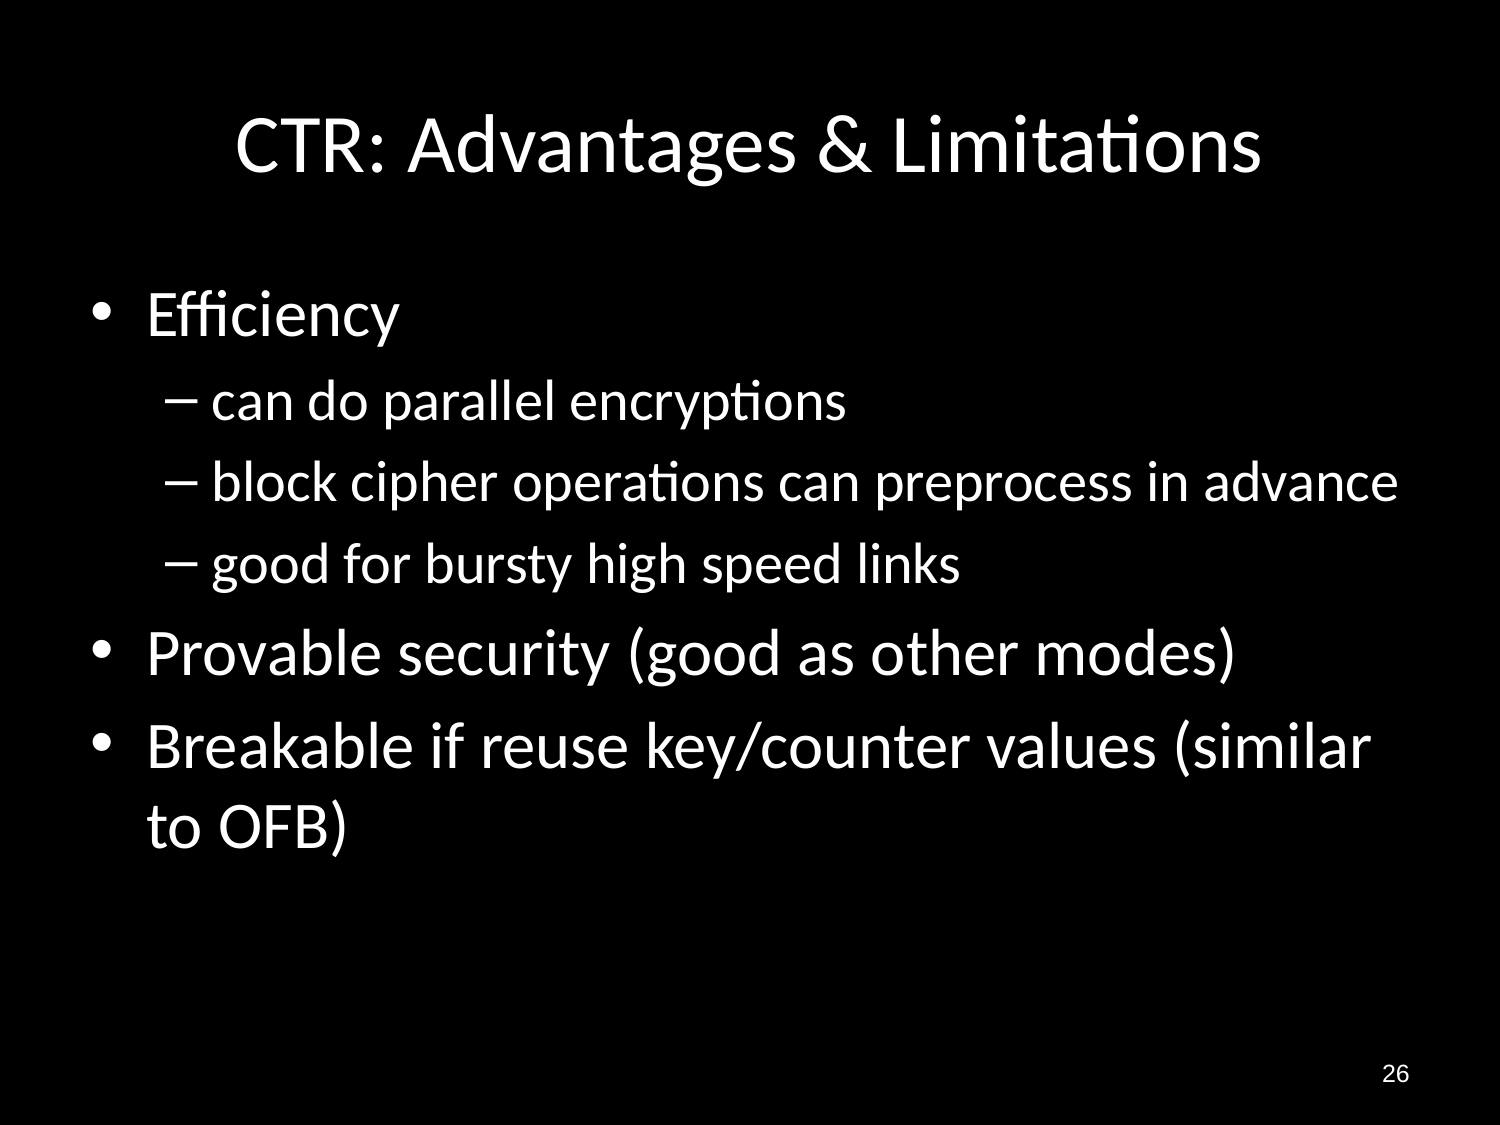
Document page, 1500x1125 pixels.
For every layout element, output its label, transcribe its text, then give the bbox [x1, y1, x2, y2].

slide_number 26 [1074, 1042, 1425, 1103]
title CTR: Advantages & Limitations [75, 45, 1425, 233]
list Efficiency can do parallel encryptions block cipher operations can preprocess in advance good for bursty high speed links Provable security (good as other modes) Breakable if reuse key/counter values (similar to OFB) [75, 262, 1425, 1005]
